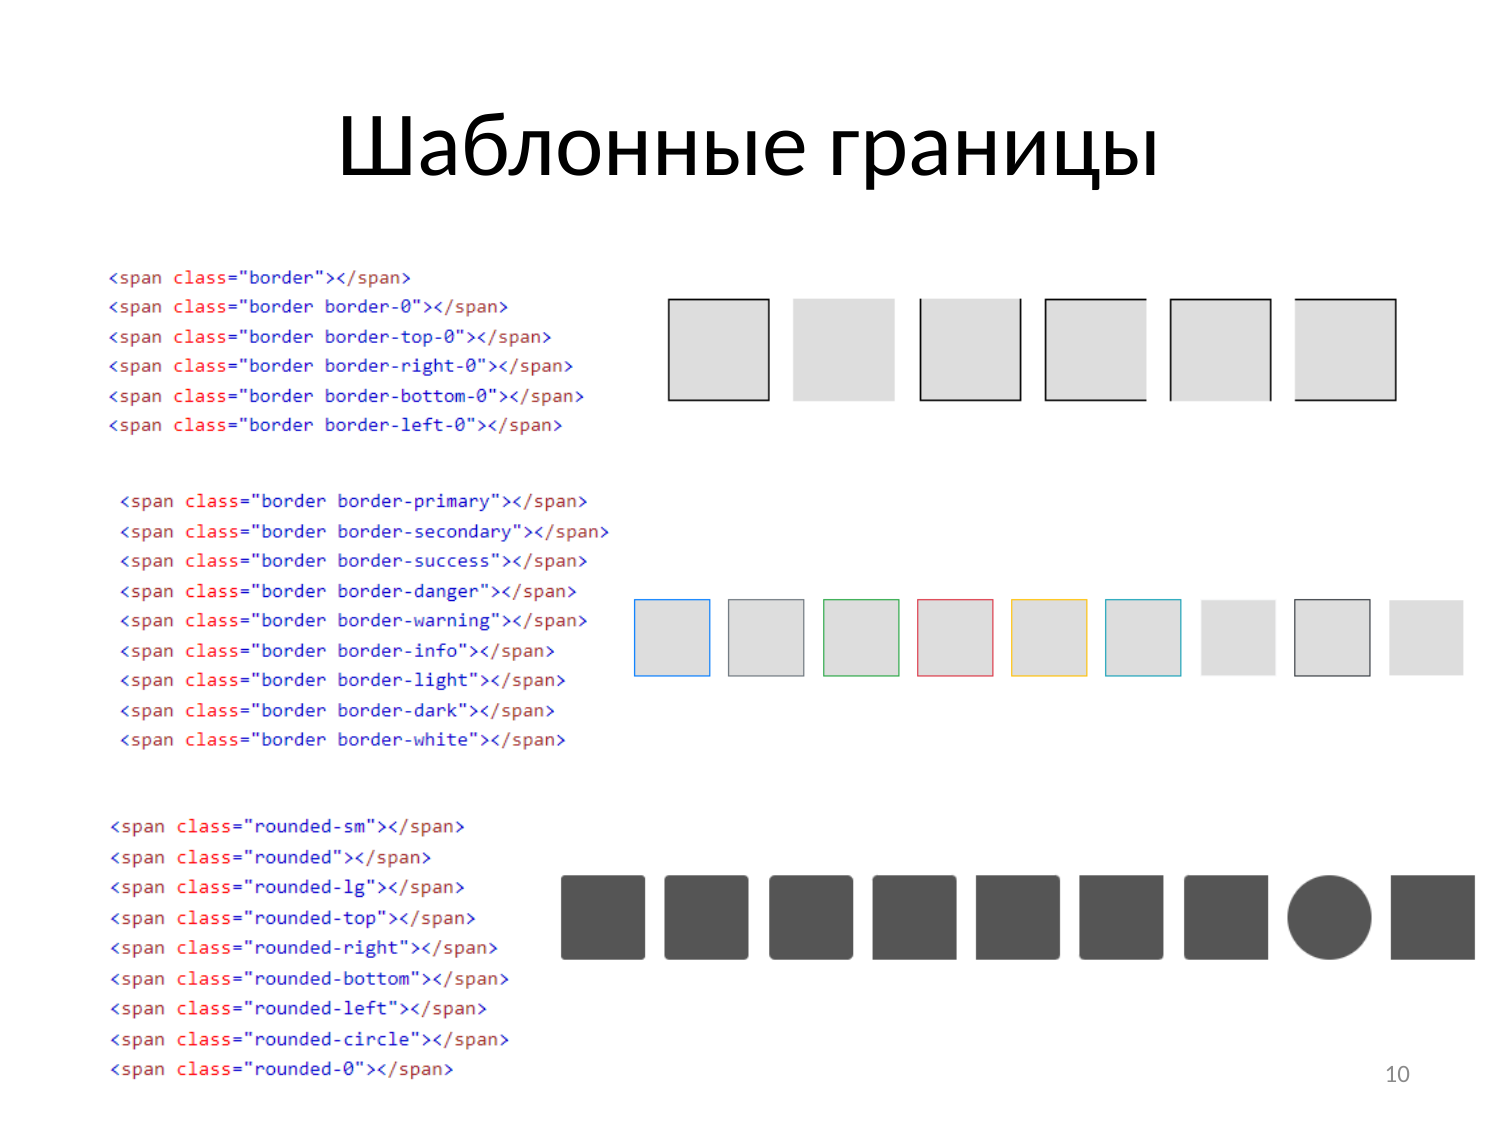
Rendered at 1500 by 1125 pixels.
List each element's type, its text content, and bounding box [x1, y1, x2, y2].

slide_number 10 [1074, 1042, 1425, 1103]
picture [113, 490, 1474, 760]
picture [99, 811, 523, 1086]
picture [546, 864, 1489, 969]
picture [99, 263, 637, 439]
title Шаблонные границы [75, 45, 1425, 233]
picture [647, 288, 1426, 414]
